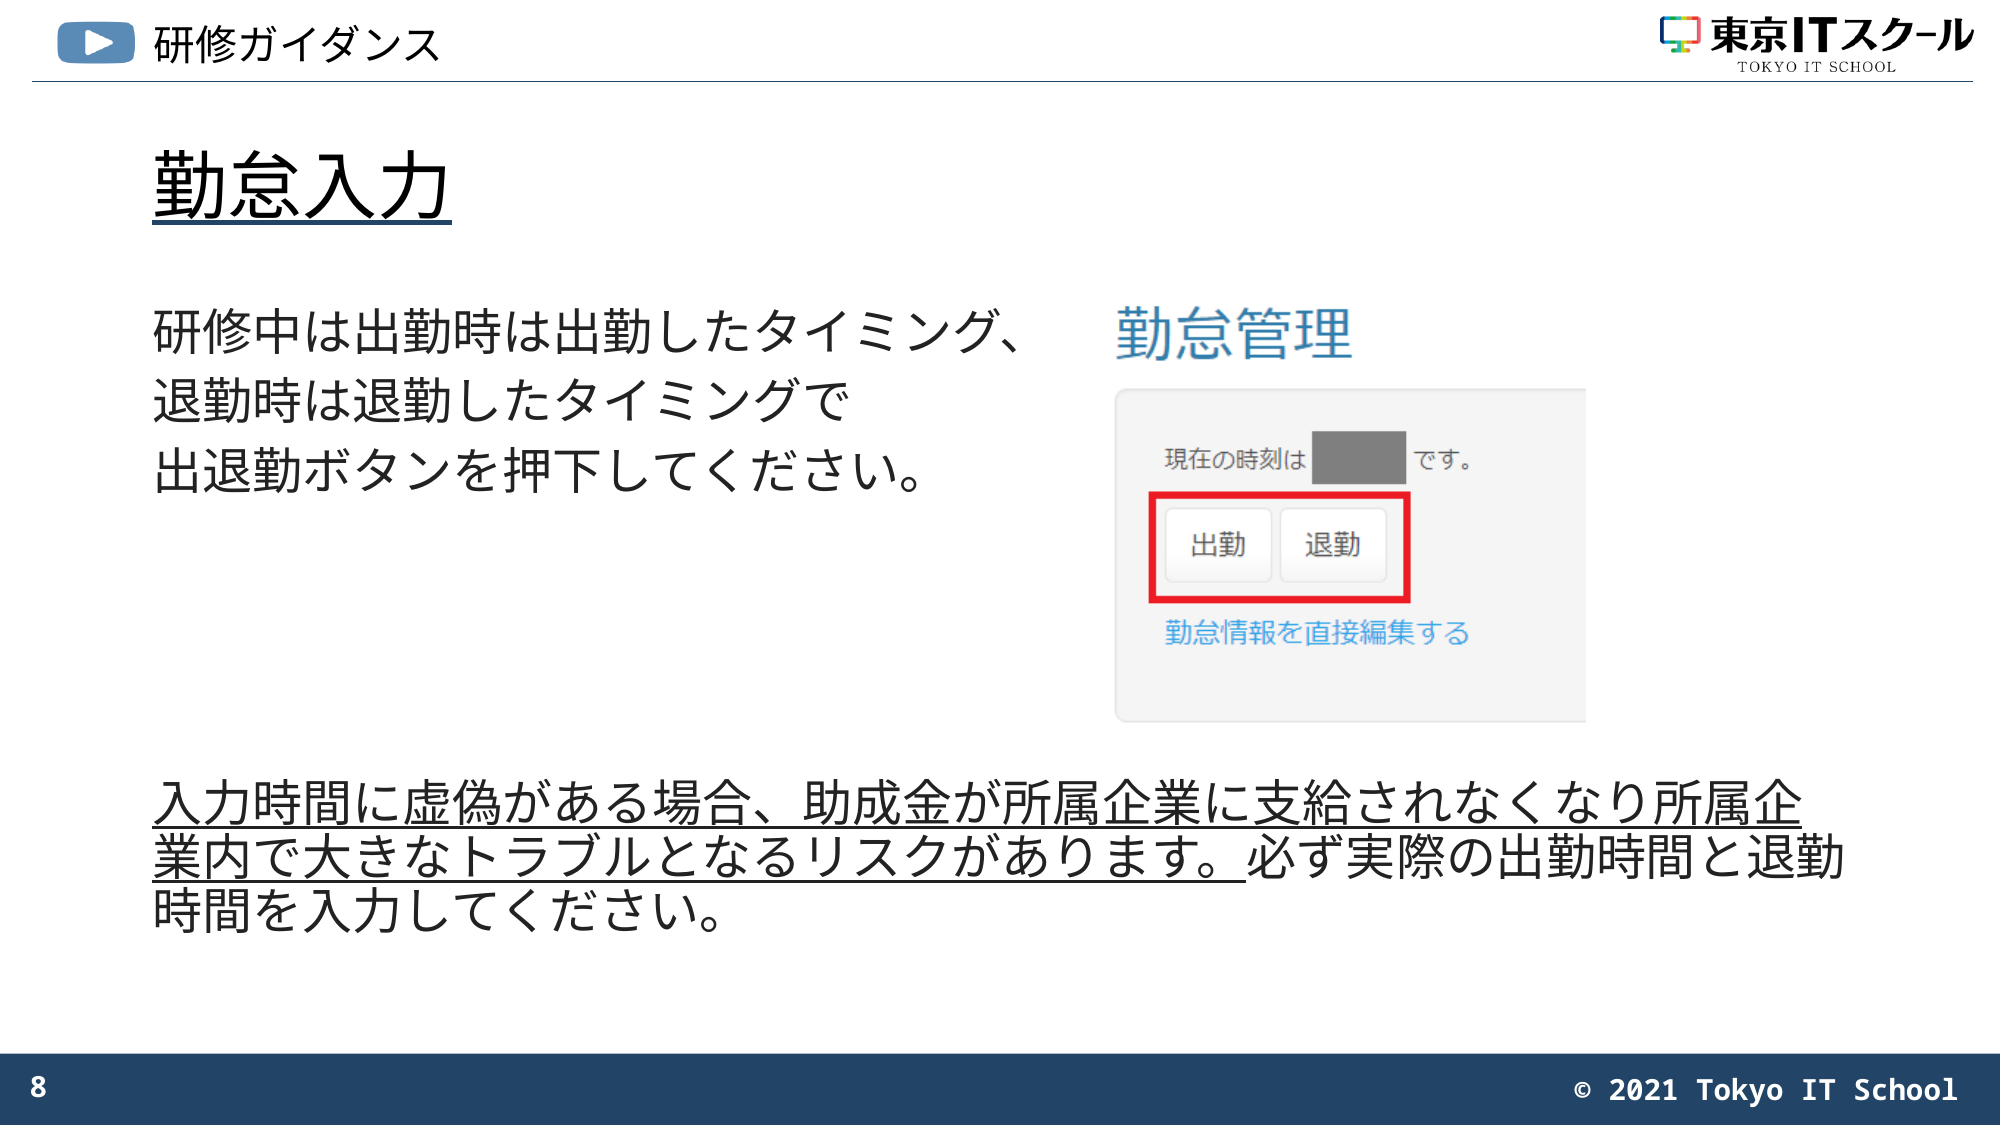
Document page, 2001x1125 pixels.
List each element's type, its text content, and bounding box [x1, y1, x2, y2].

picture [1660, 16, 1974, 72]
list 研修中は出勤時は出勤したタイミング、 退勤時は退勤したタイミングで 出退勤ボタンを押下してください。 入力時間に虚偽がある場合、助成金が所属企業に支給されなくなり所属企業内で大きなトラブルとなるリスクがあります。必ず実際の出勤時間と退勤時間を入力してください。 [137, 299, 1863, 1014]
slide_number 8 [15, 1058, 466, 1119]
text_box 研修ガイダンス [138, 13, 675, 75]
picture [1068, 277, 1586, 755]
title 勤怠入力 [137, 102, 1863, 278]
